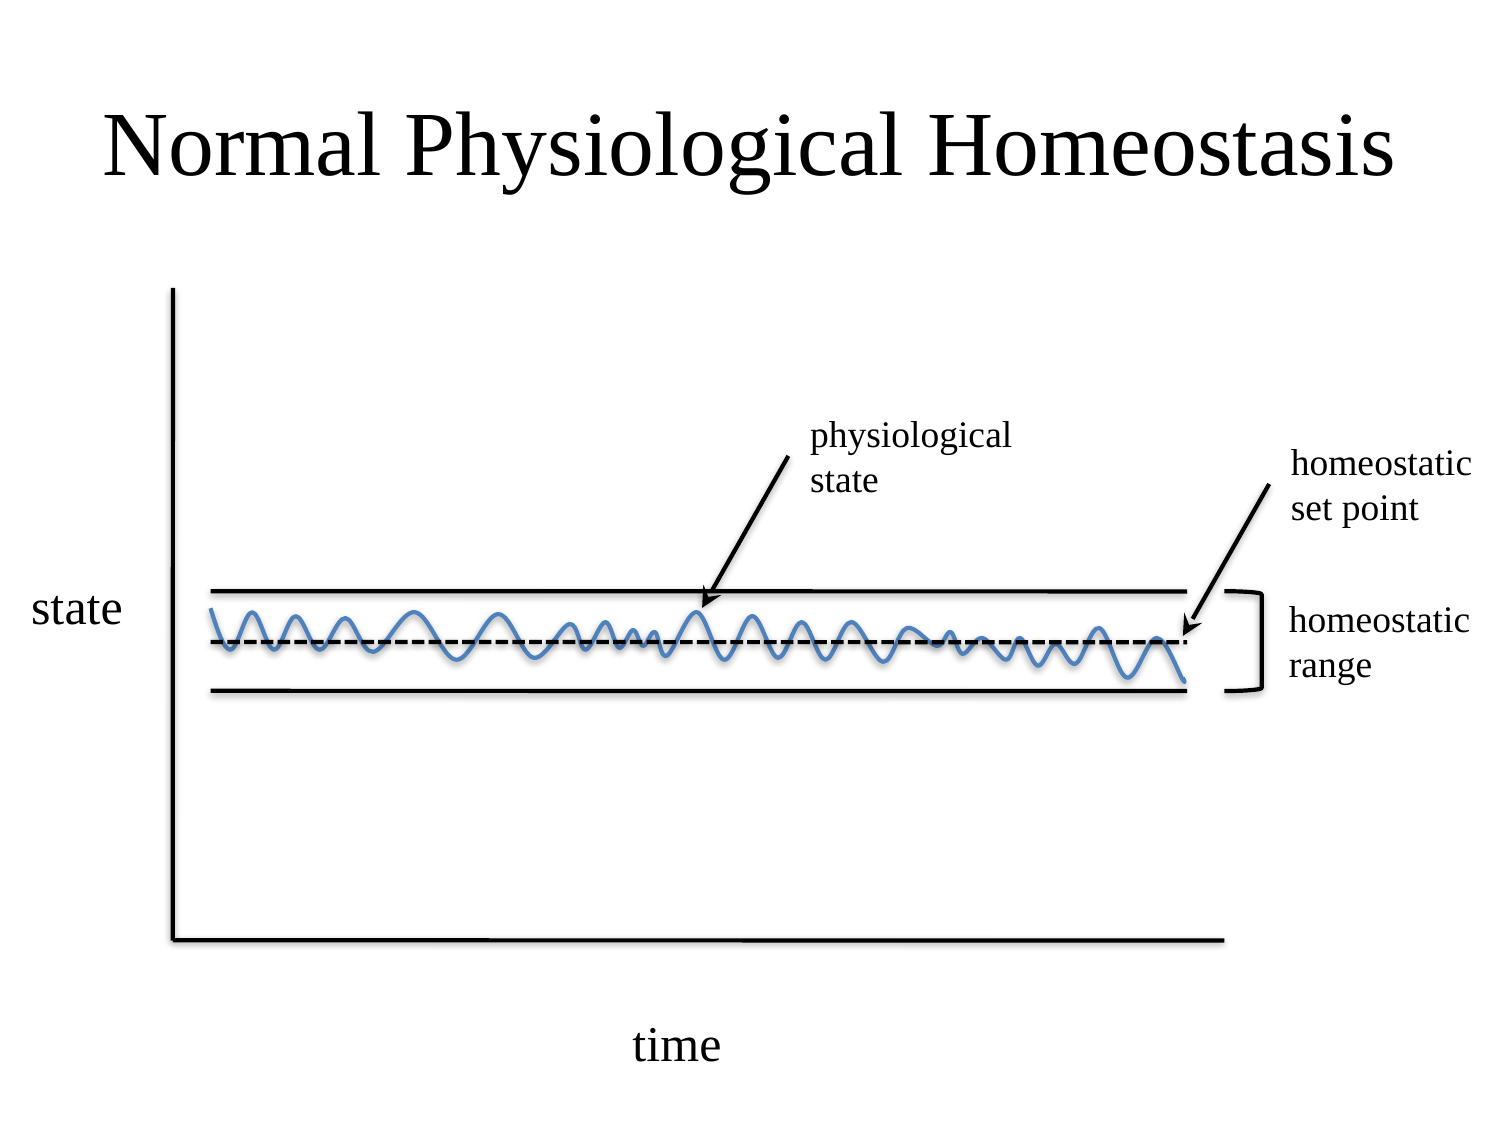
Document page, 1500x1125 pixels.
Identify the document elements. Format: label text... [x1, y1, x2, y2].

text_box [172, 287, 1225, 941]
text_box time [617, 1003, 737, 1079]
text_box homeostatic range [1274, 587, 1486, 693]
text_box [669, 488, 822, 576]
title Normal Physiological Homeostasis [75, 45, 1425, 233]
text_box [1149, 516, 1303, 604]
text_box state [16, 567, 138, 643]
text_box [1230, 612, 1264, 694]
text_box homeostatic set point [1276, 430, 1488, 536]
